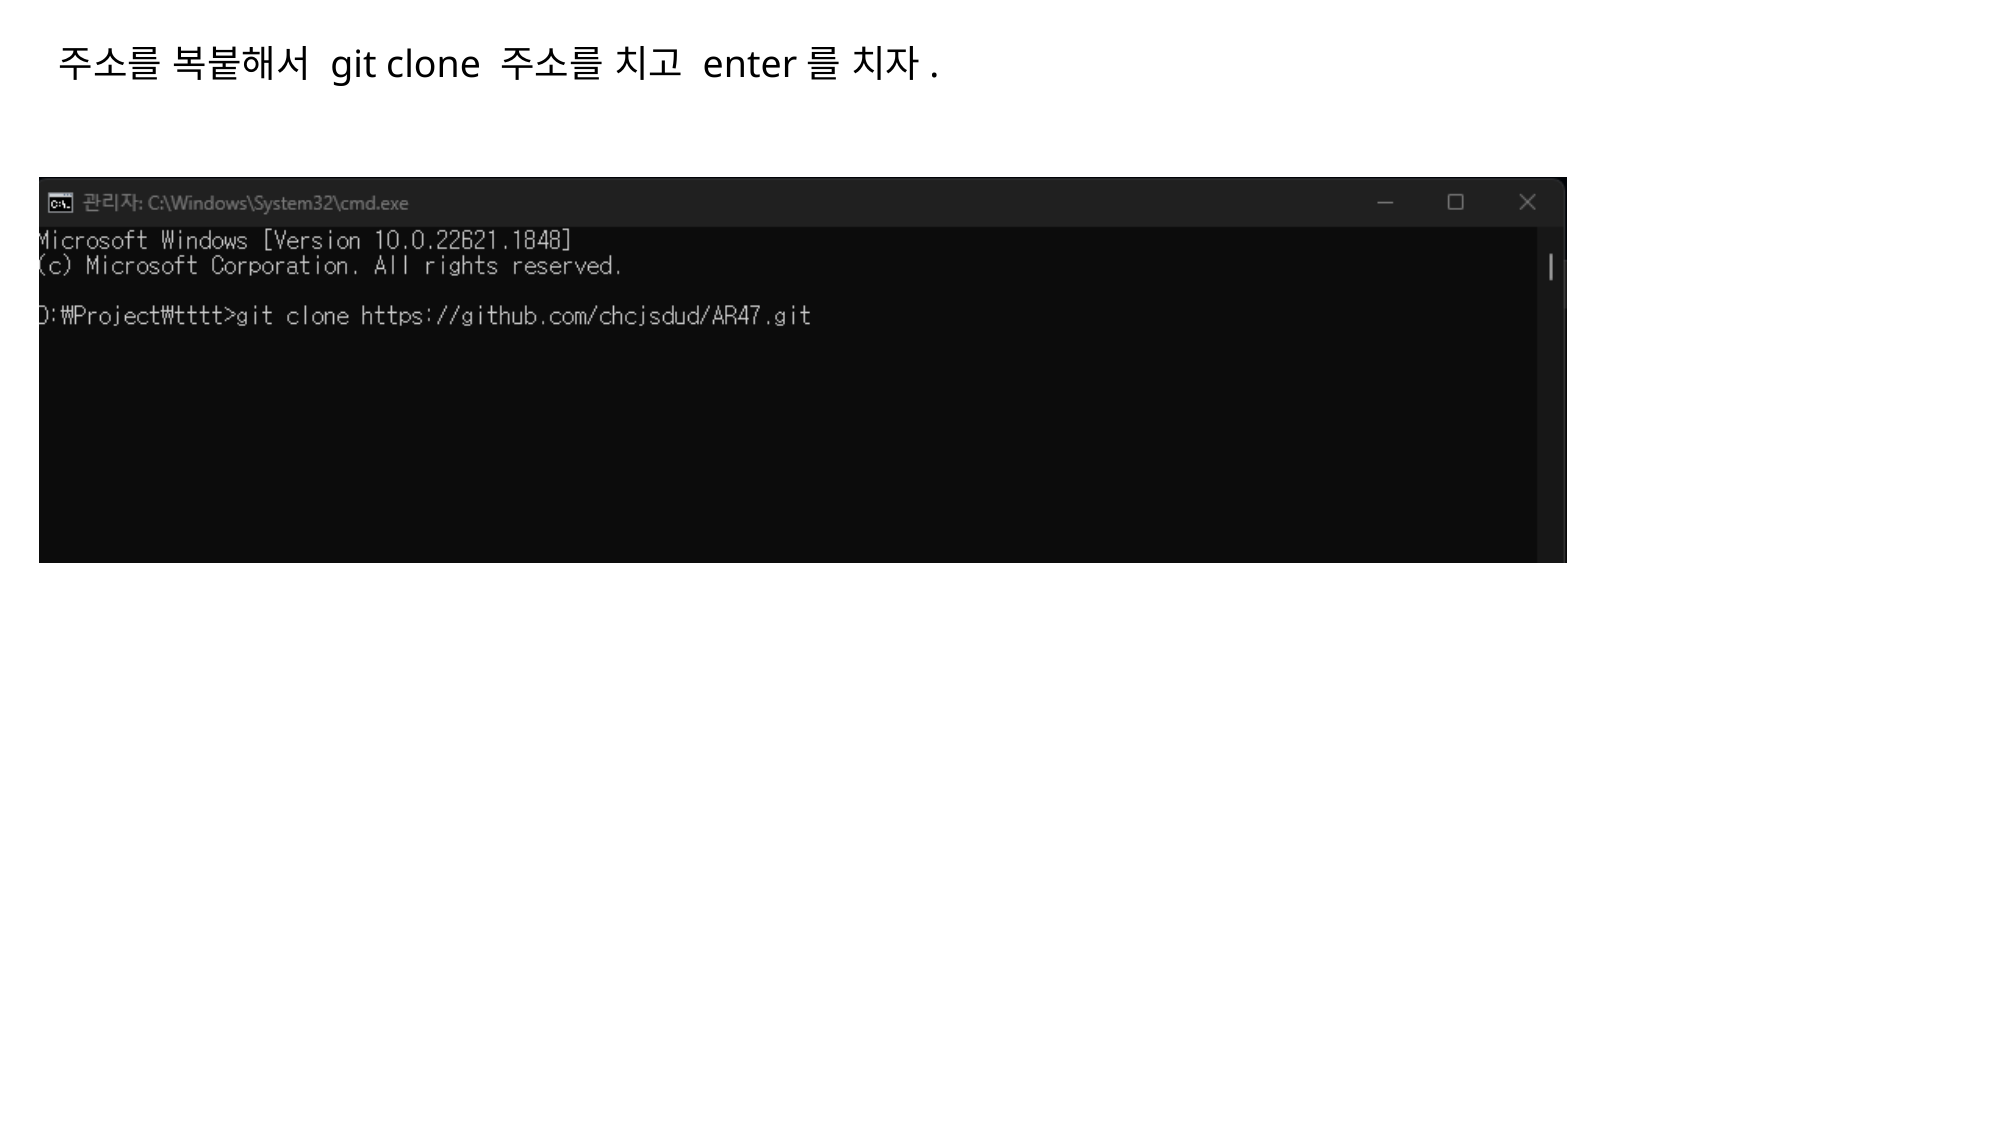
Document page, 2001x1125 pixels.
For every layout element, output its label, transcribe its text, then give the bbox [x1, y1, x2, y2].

picture [39, 177, 1567, 563]
text_box 주소를 복붙해서 git clone 주소를 치고 enter를 치자. [44, 32, 1542, 93]
